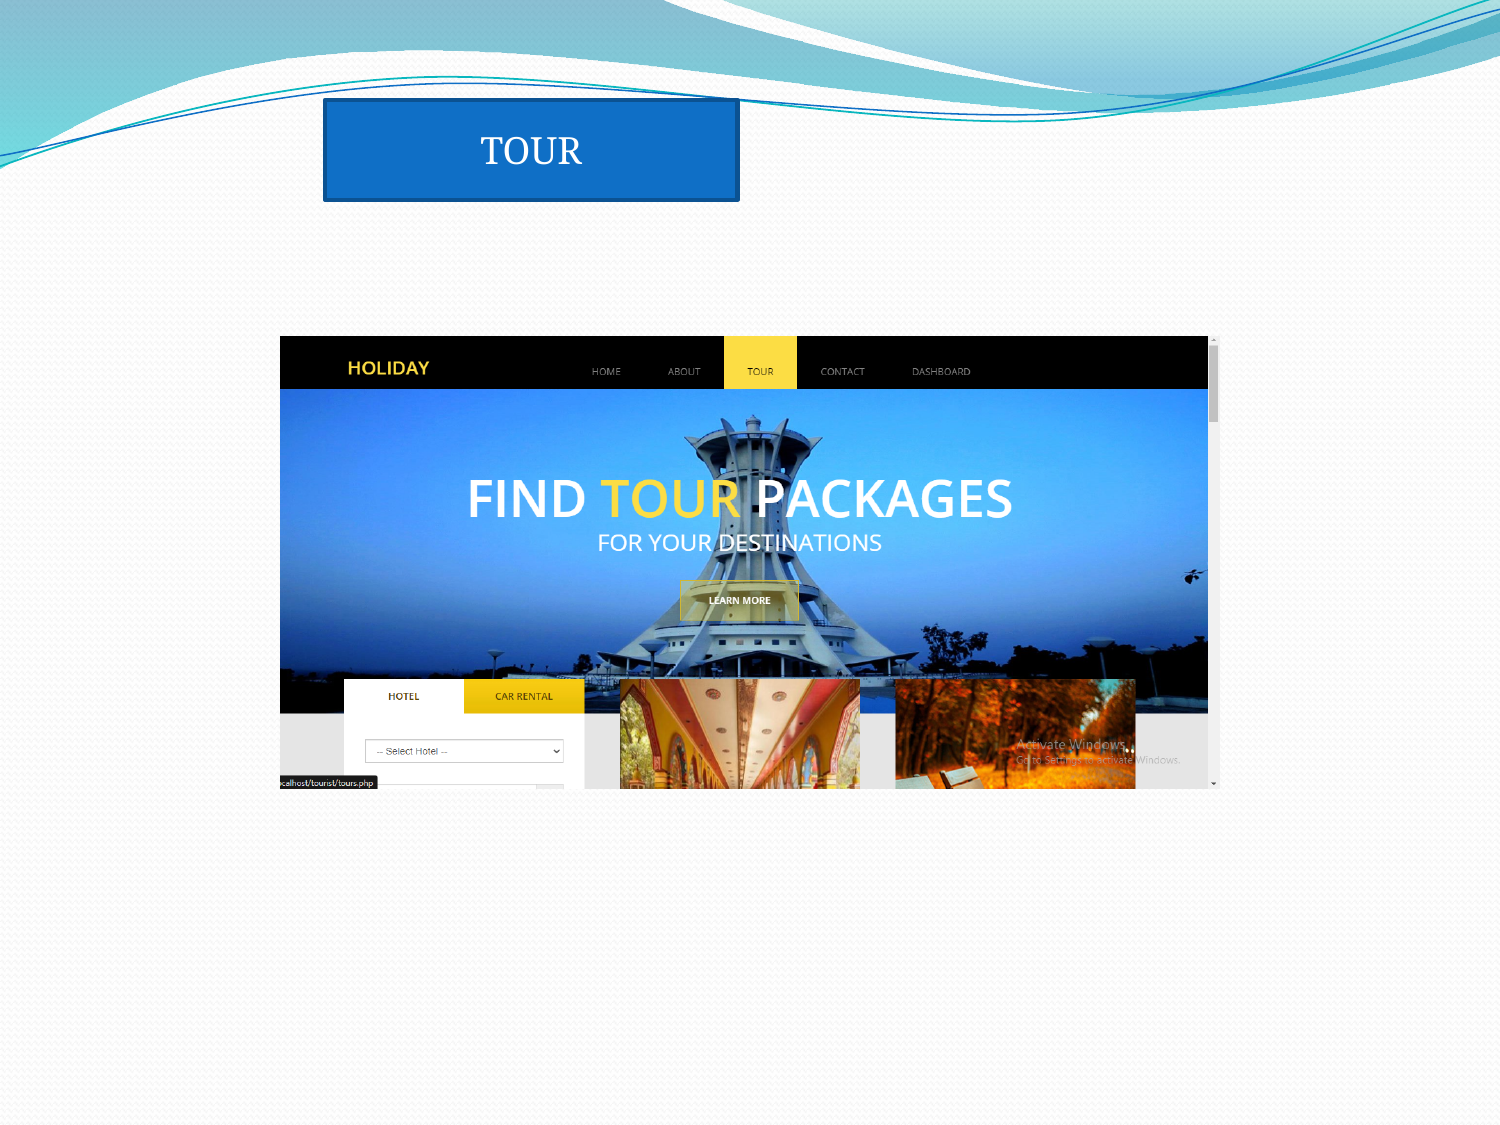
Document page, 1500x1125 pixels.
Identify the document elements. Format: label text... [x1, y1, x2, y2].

text_box TOUR [323, 98, 740, 202]
picture [279, 335, 1220, 790]
